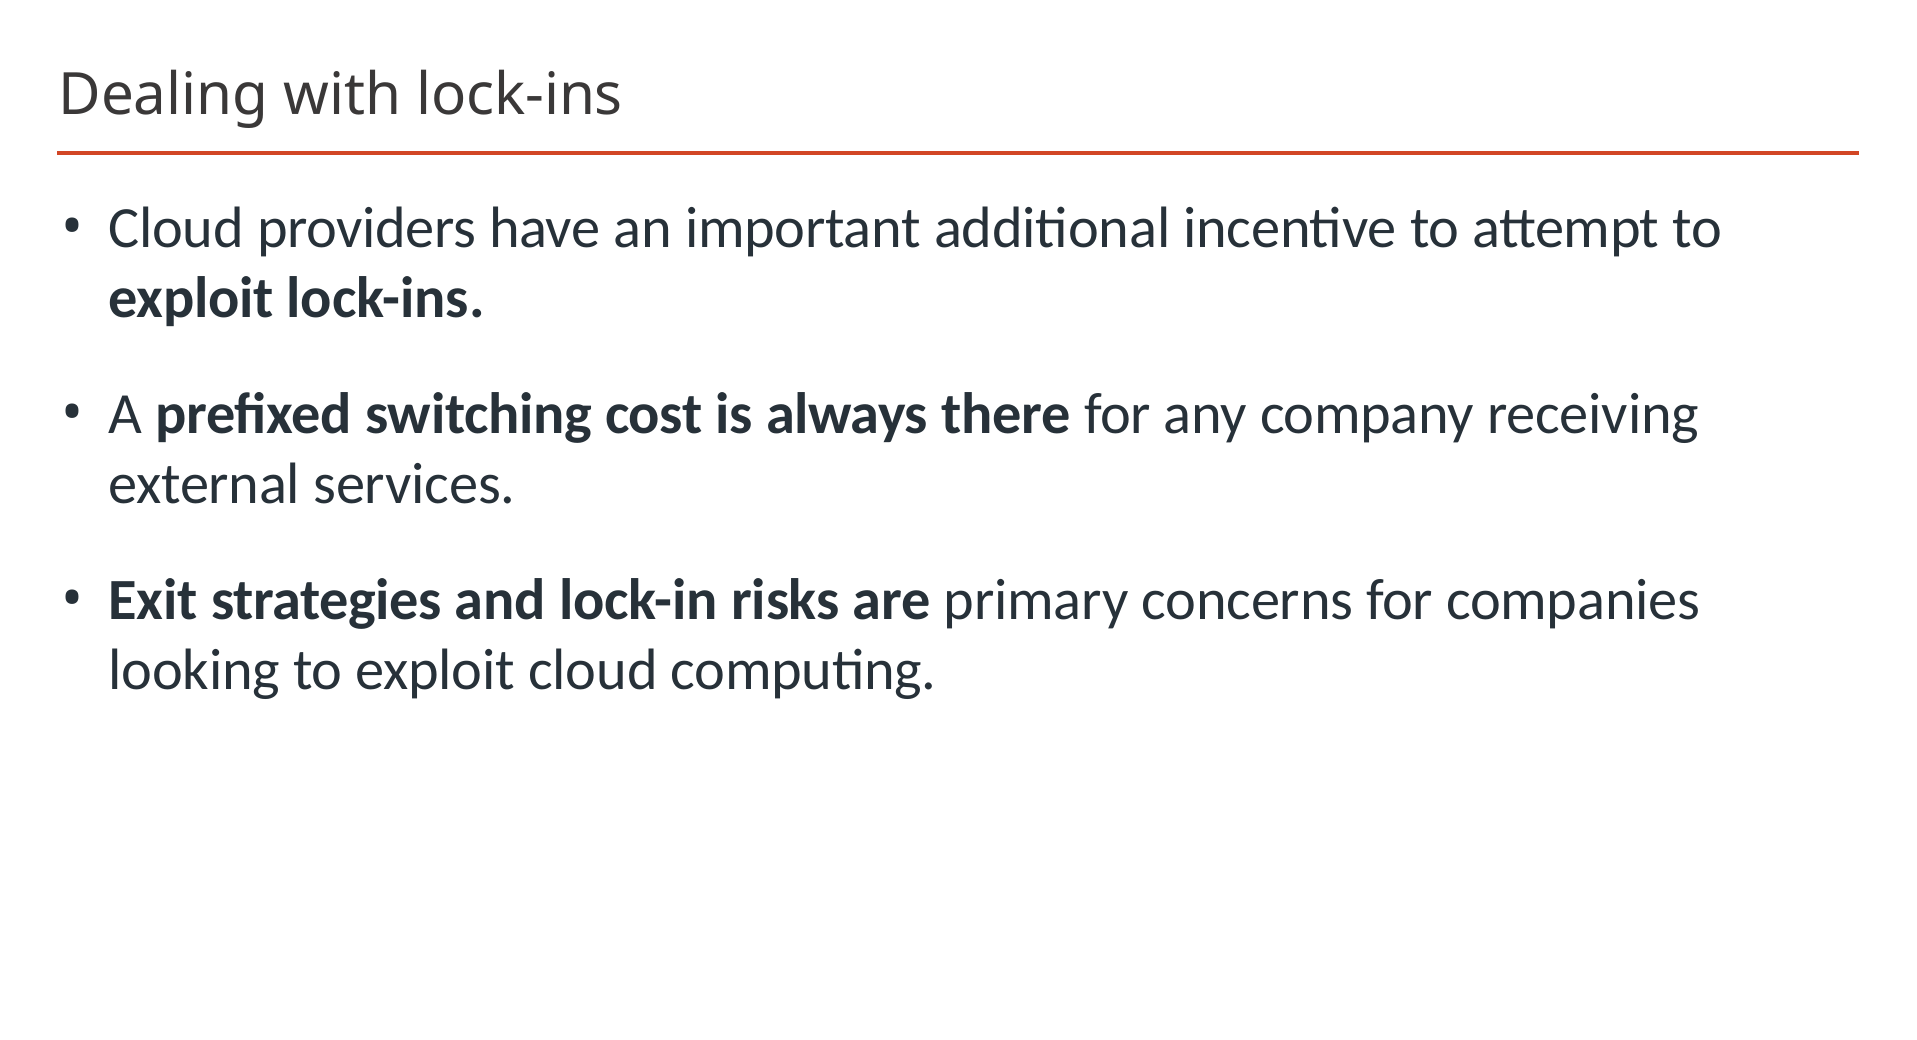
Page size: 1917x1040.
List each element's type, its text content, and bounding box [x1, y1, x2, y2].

text_box Dealing with lock-ins Cloud providers have an important additional incentive to attempt to exploit lock-ins. A prefixed switching cost is always there for any company receiving external services. Exit strategies and lock-in risks are primary concerns for companies looking to exploit cloud computing. [56, 54, 1741, 701]
